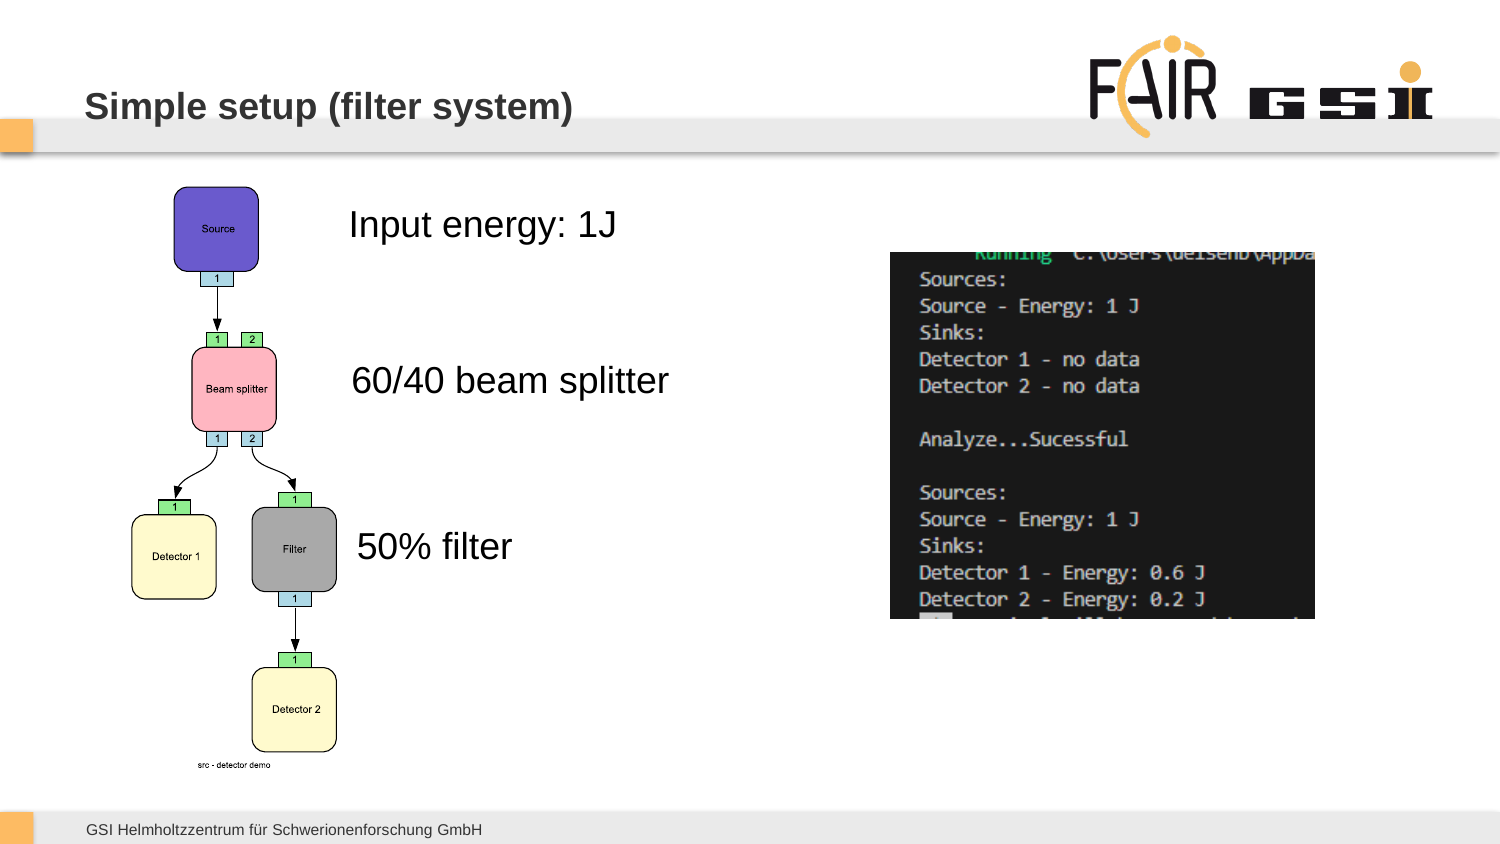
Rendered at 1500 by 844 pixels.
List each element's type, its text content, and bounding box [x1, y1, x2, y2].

text_box Input energy: 1J [355, 192, 633, 253]
picture [119, 178, 350, 782]
picture [890, 252, 1315, 619]
picture [1248, 59, 1434, 119]
picture [1089, 33, 1217, 140]
title Simple setup (filter system) [69, 37, 1169, 135]
text_box 60/40 beam splitter [355, 348, 685, 409]
text_box 50% filter [355, 514, 529, 575]
